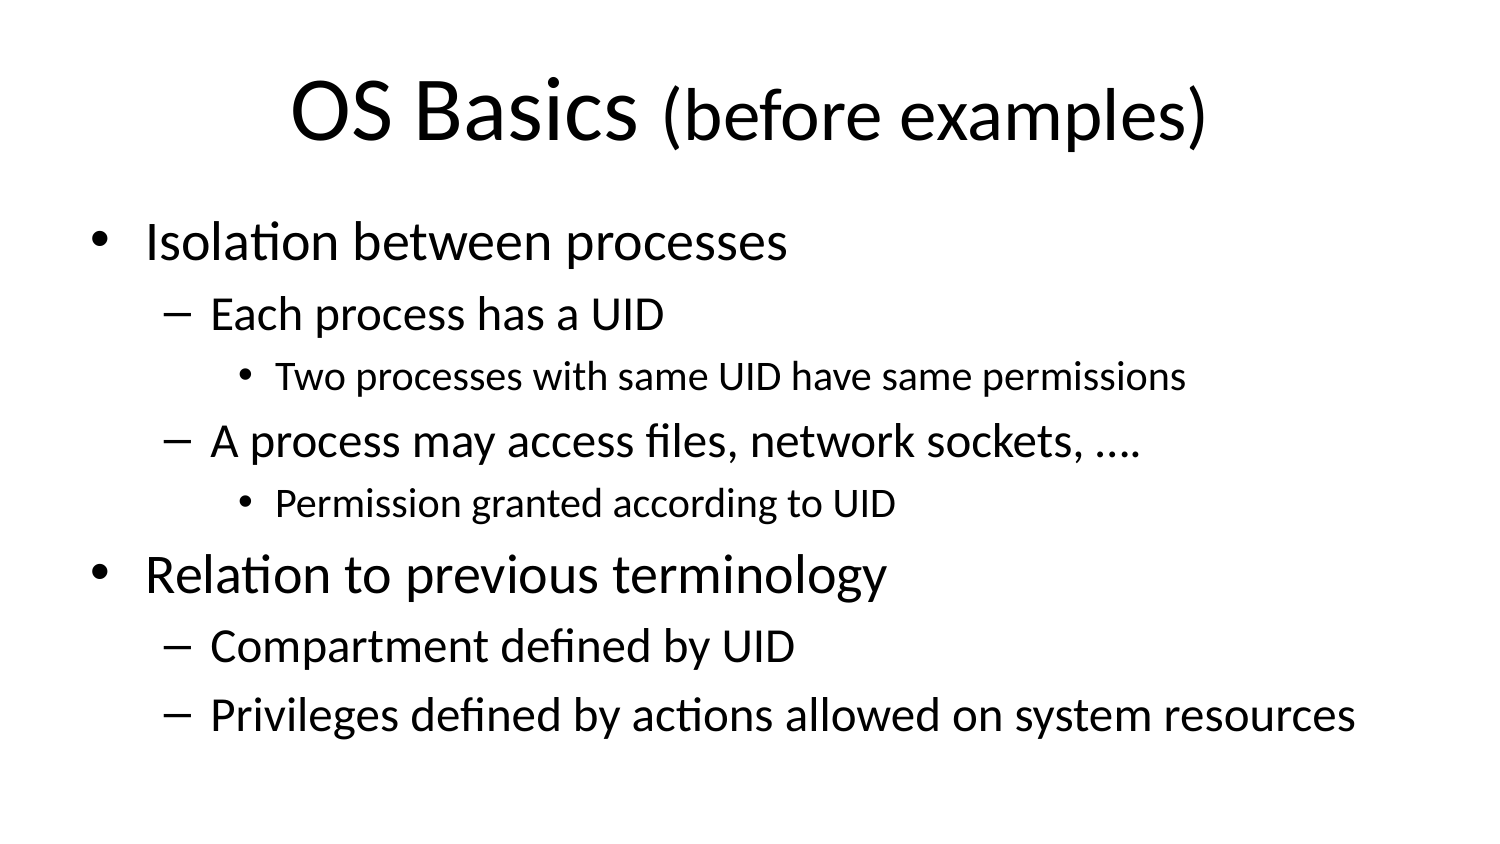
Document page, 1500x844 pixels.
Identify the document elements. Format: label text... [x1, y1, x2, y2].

title OS Basics (before examples) [75, 33, 1425, 175]
list Isolation between processes Each process has a UID Two processes with same UID have same permissions A process may access files, network sockets, …. Permission granted according to UID Relation to previous terminology Compartment defined by UID Privileges defined by actions allowed on system resources [75, 196, 1425, 754]
